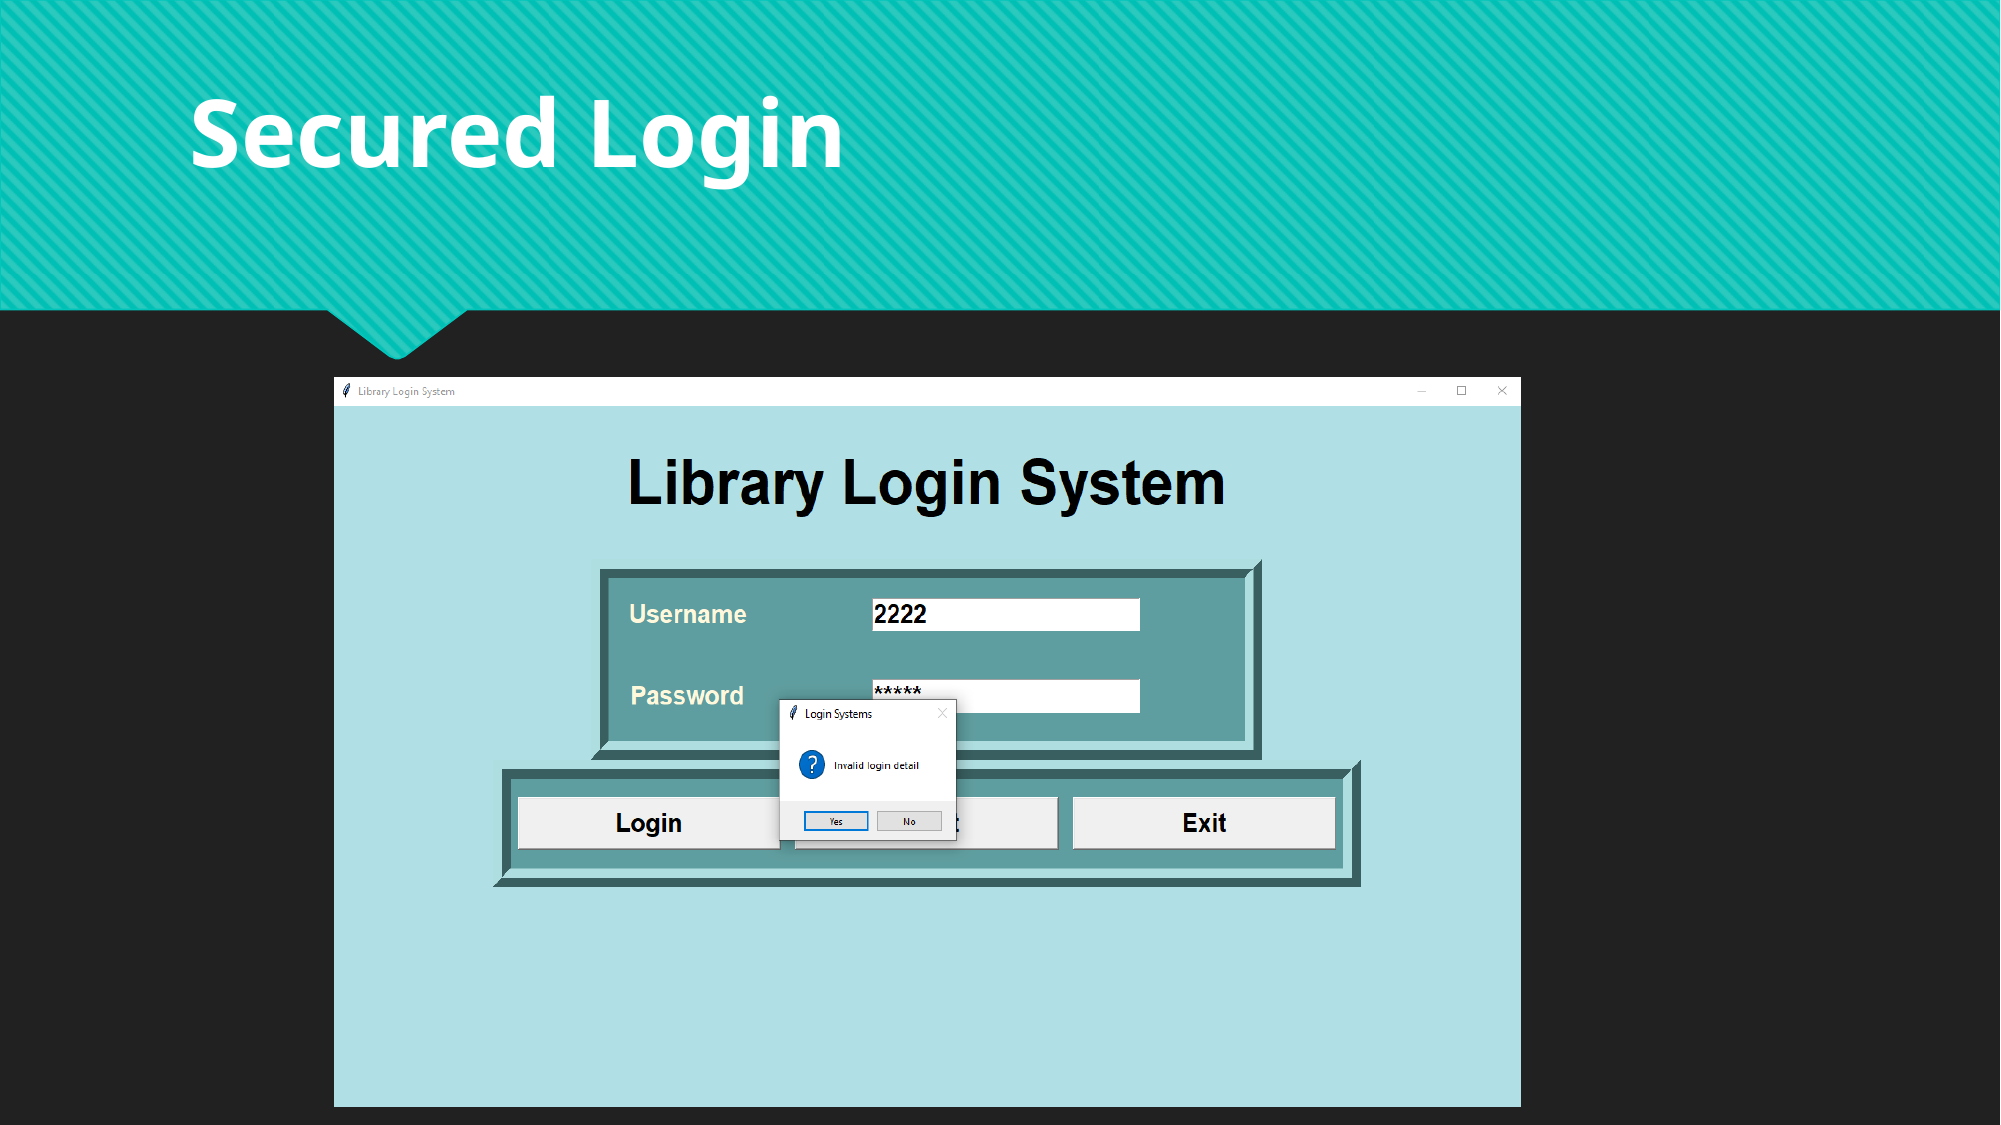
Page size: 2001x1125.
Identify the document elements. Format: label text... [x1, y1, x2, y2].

picture [334, 376, 1521, 1107]
text_box Secured Login [137, 59, 1863, 278]
